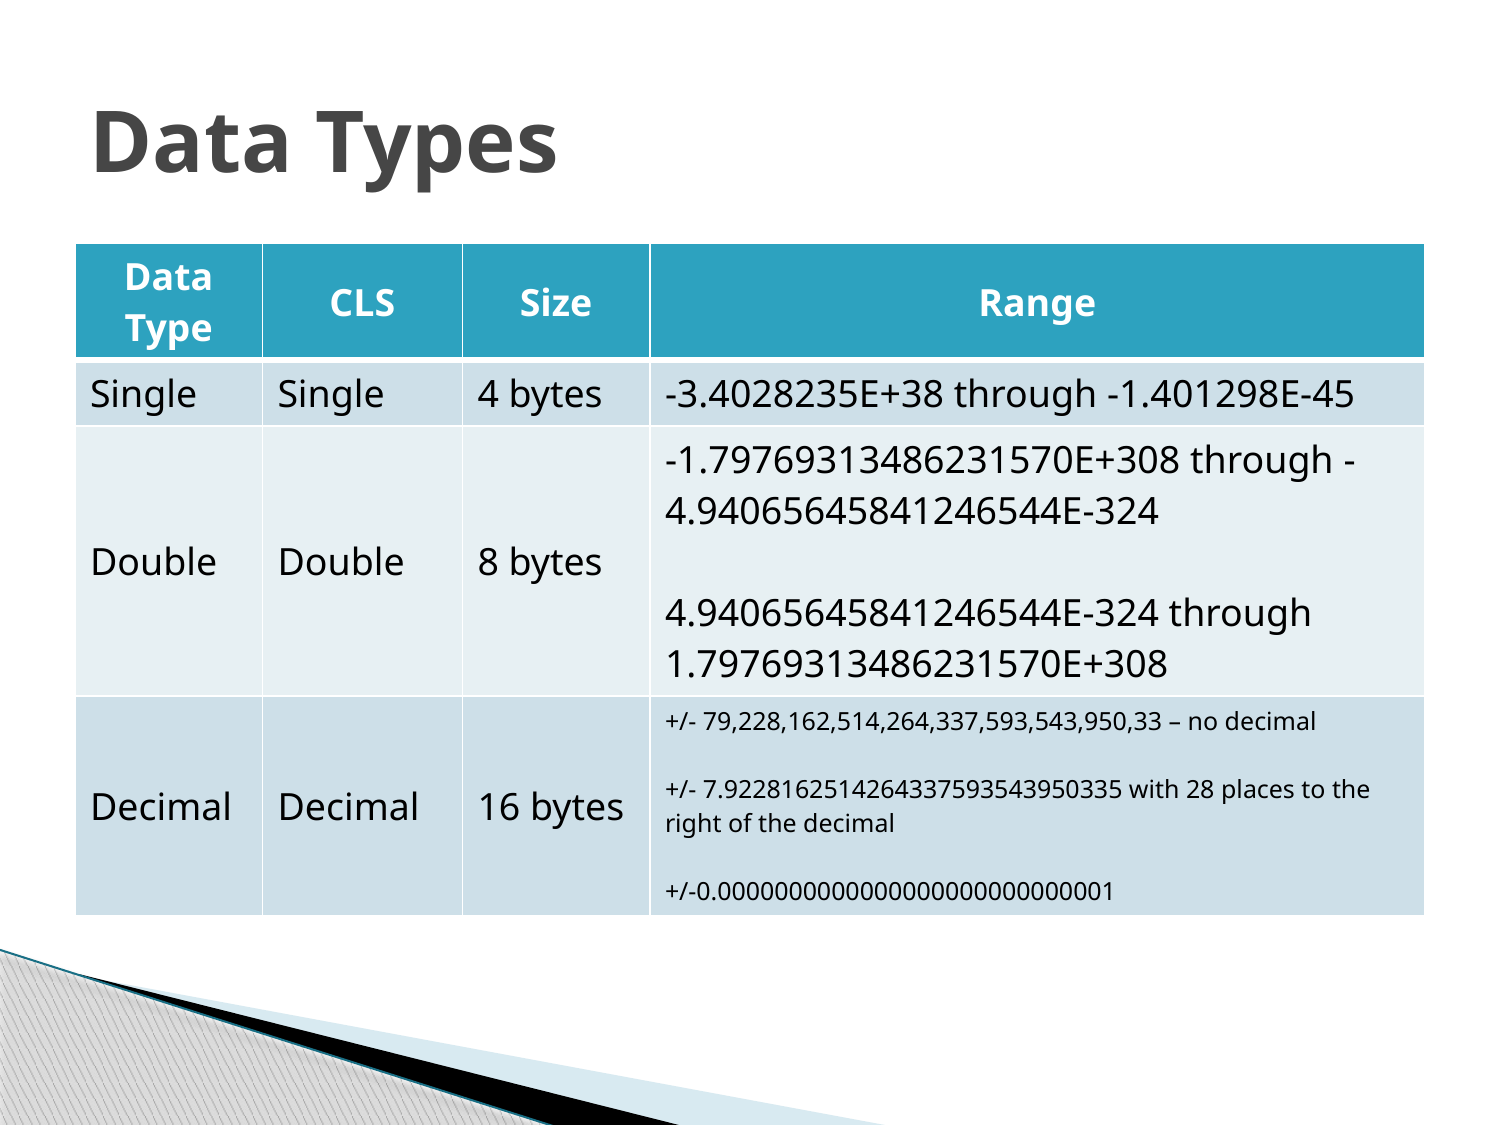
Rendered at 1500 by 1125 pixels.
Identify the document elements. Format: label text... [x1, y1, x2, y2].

table_cell -3.4028235E+38 through -1.401298E-45 [651, 363, 1424, 425]
table_cell +/- 79,228,162,514,264,337,593,543,950,33 – no decimal +/- 7.9228162514264337593543950335 with 28 places to the right of the decimal +/-0.0000000000000000000000000001 [651, 697, 1424, 915]
table_header Data Type [76, 244, 262, 357]
table_cell 16 bytes [463, 697, 649, 915]
table_cell Decimal [76, 697, 262, 915]
table_cell Single [76, 363, 262, 425]
table_cell Double [76, 427, 262, 695]
table_cell Single [263, 363, 462, 425]
title Data Types [75, 45, 1425, 233]
table_header Size [463, 244, 649, 357]
table_cell 4 bytes [463, 363, 649, 425]
table_header CLS [263, 244, 462, 357]
table_cell -1.79769313486231570E+308 through -4.94065645841246544E-324 4.94065645841246544E-324 through 1.79769313486231570E+308 [651, 427, 1424, 695]
table_cell Double [263, 427, 462, 695]
table_cell 8 bytes [463, 427, 649, 695]
table_cell Decimal [263, 697, 462, 915]
table_header Range [651, 244, 1424, 357]
